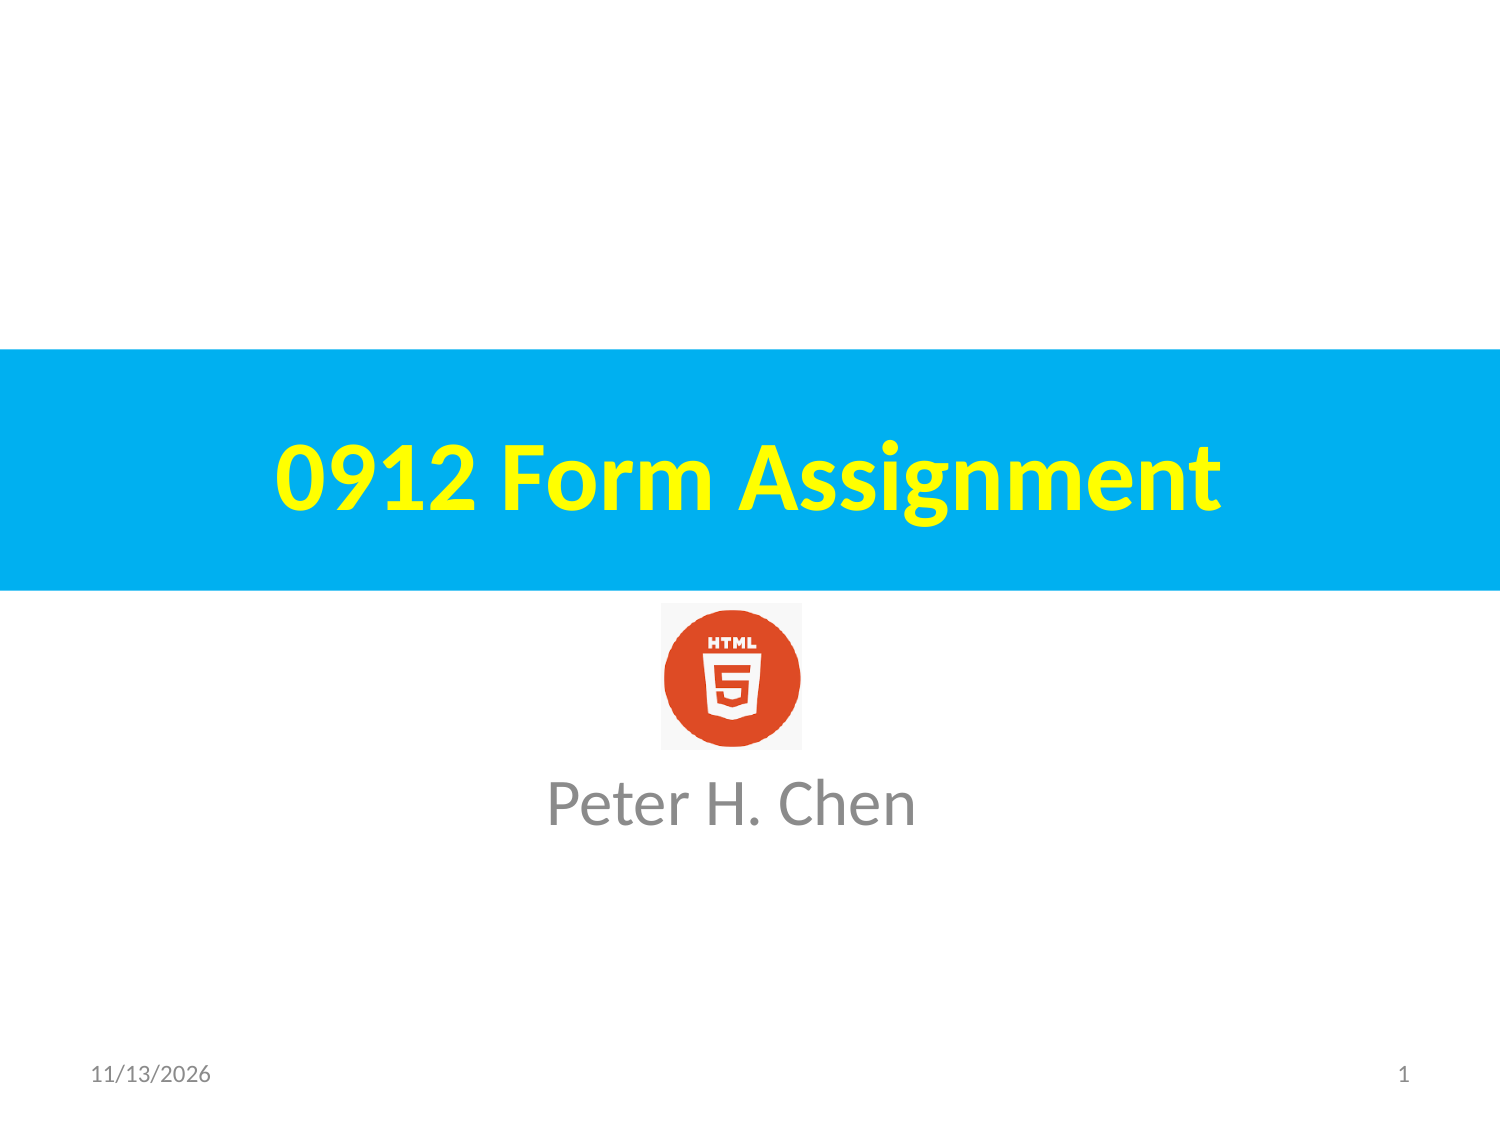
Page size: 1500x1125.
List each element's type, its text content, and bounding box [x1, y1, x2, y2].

subtitle Peter H. Chen [206, 751, 1257, 866]
slide_number 1 [1074, 1042, 1425, 1103]
title 0912 Form Assignment [0, 349, 1500, 591]
picture [661, 603, 803, 750]
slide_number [75, 1042, 425, 1103]
